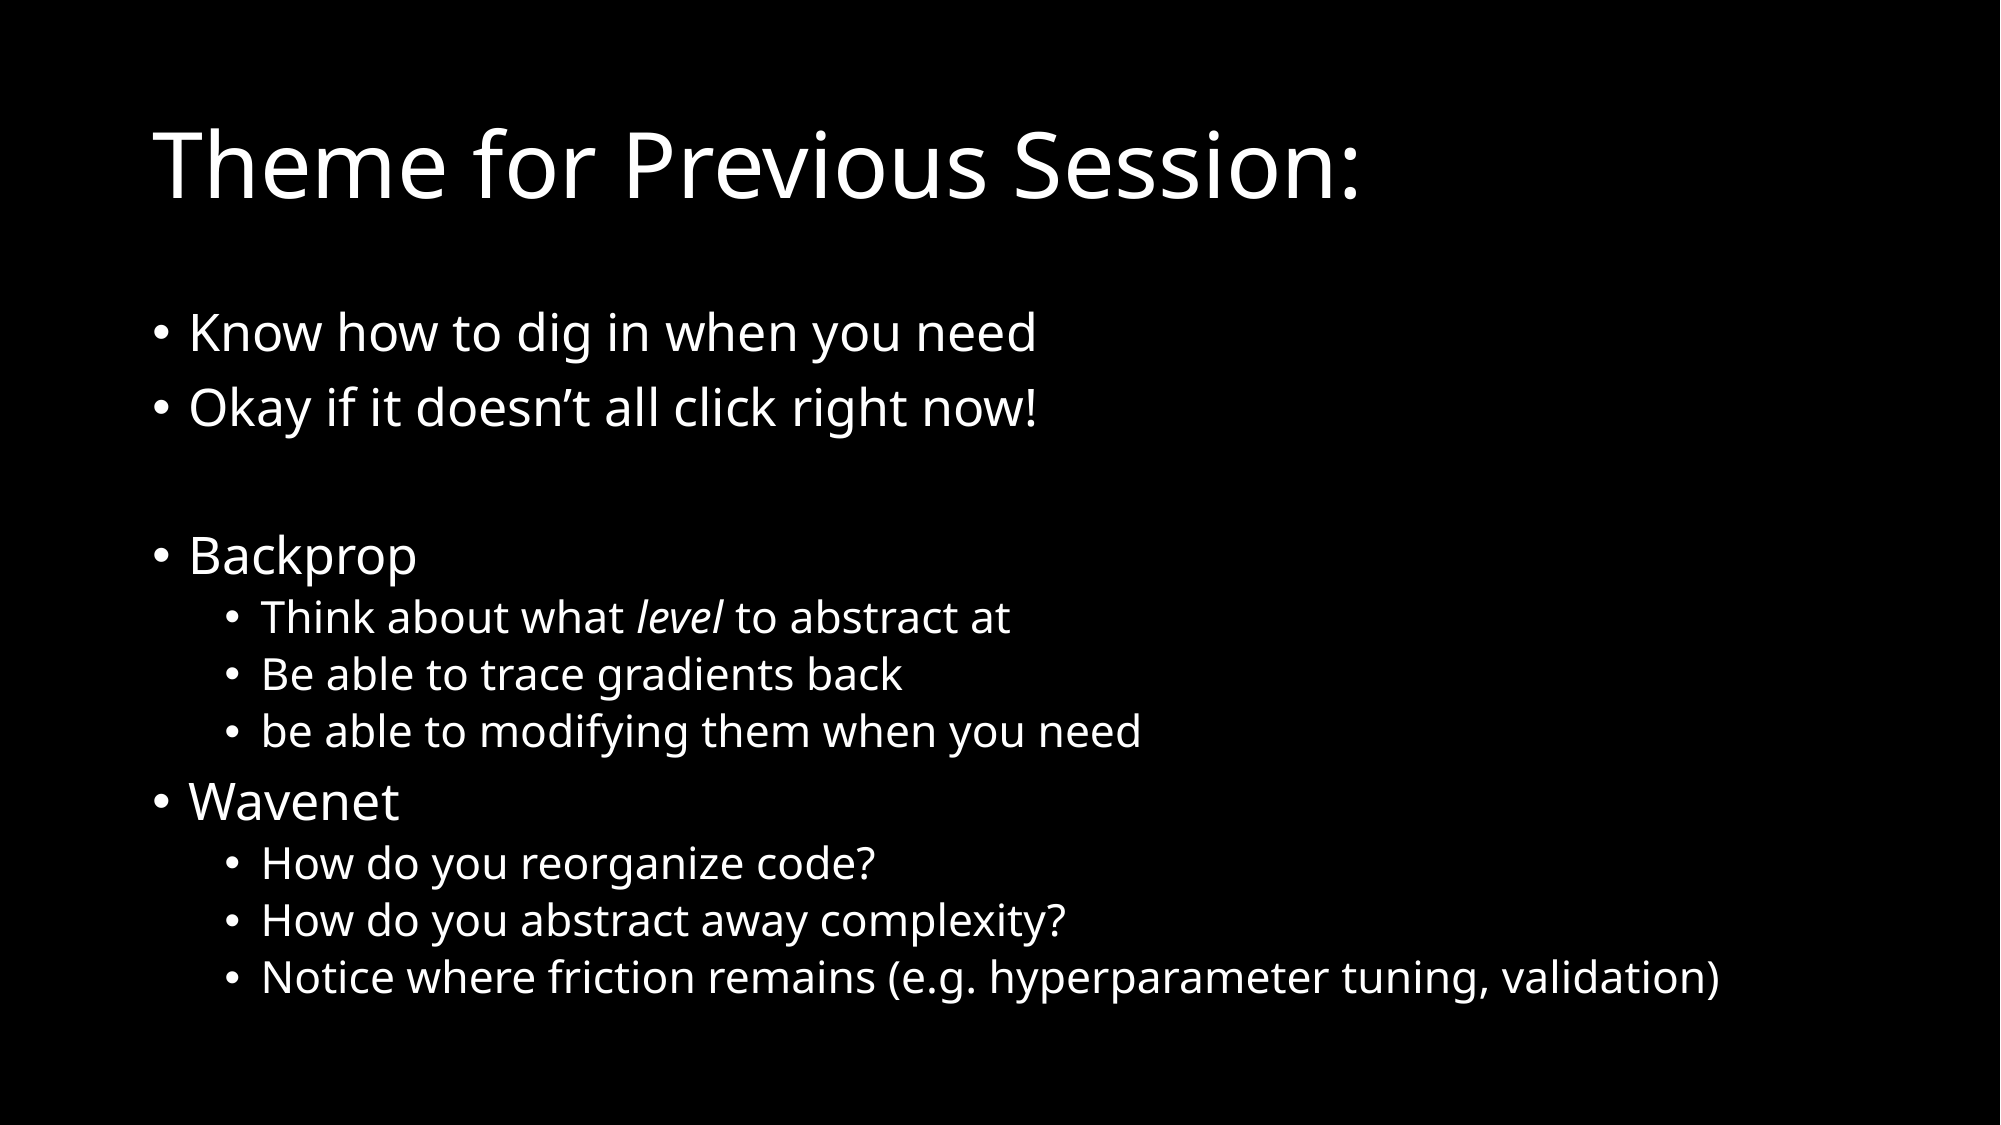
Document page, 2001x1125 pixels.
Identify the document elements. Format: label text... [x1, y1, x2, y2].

list Know how to dig in when you need Okay if it doesn’t all click right now! Backprop Think about what level to abstract at Be able to trace gradients back be able to modifying them when you need Wavenet How do you reorganize code? How do you abstract away complexity? Notice where friction remains (e.g. hyperparameter tuning, validation) [137, 299, 1863, 1014]
title Theme for Previous Session: [137, 59, 1863, 278]
